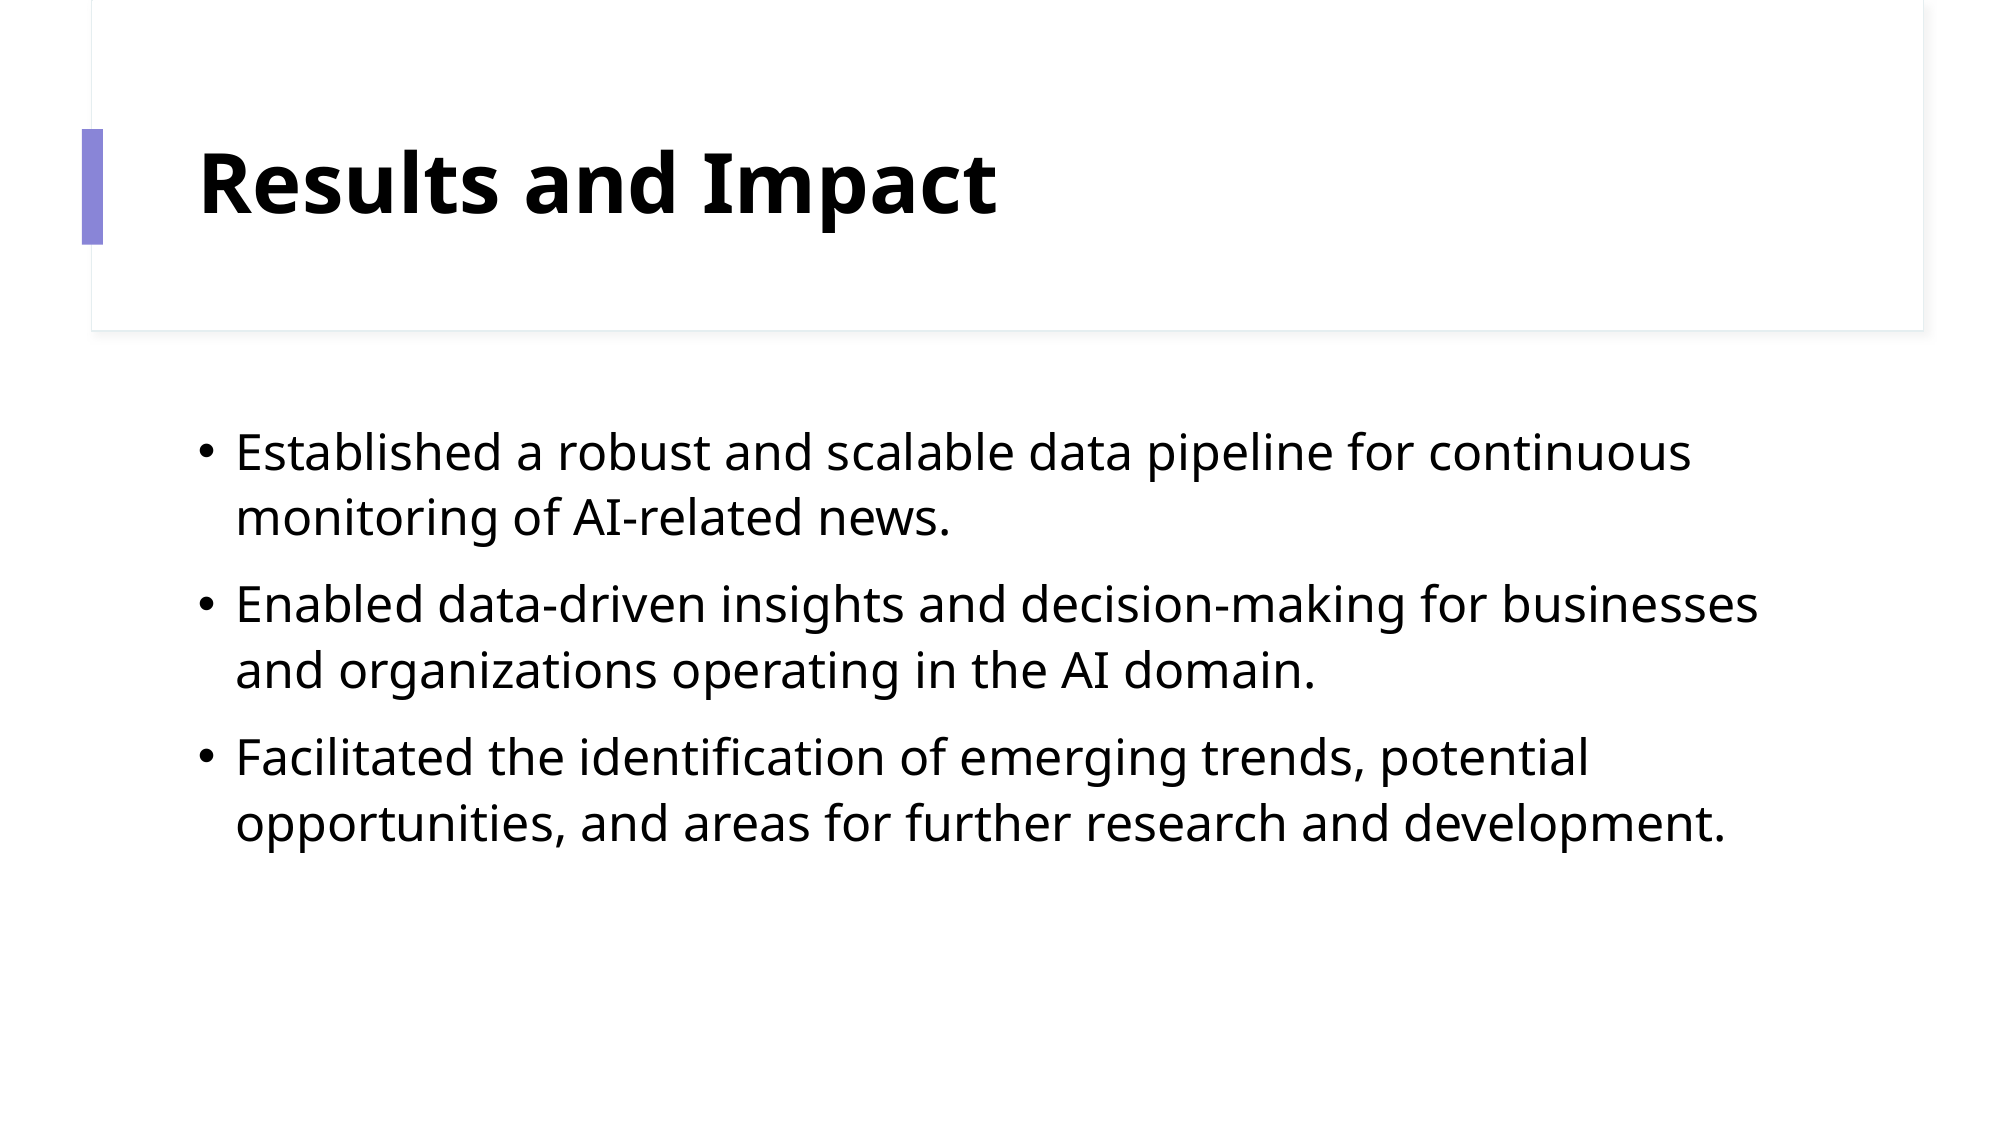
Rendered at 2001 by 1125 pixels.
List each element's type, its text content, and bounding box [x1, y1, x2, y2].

list Established a robust and scalable data pipeline for continuous monitoring of AI-related news. Enabled data-driven insights and decision-making for businesses and organizations operating in the AI domain. Facilitated the identification of emerging trends, potential opportunities, and areas for further research and development. [183, 406, 1851, 1013]
title Results and Impact [183, 90, 1851, 284]
